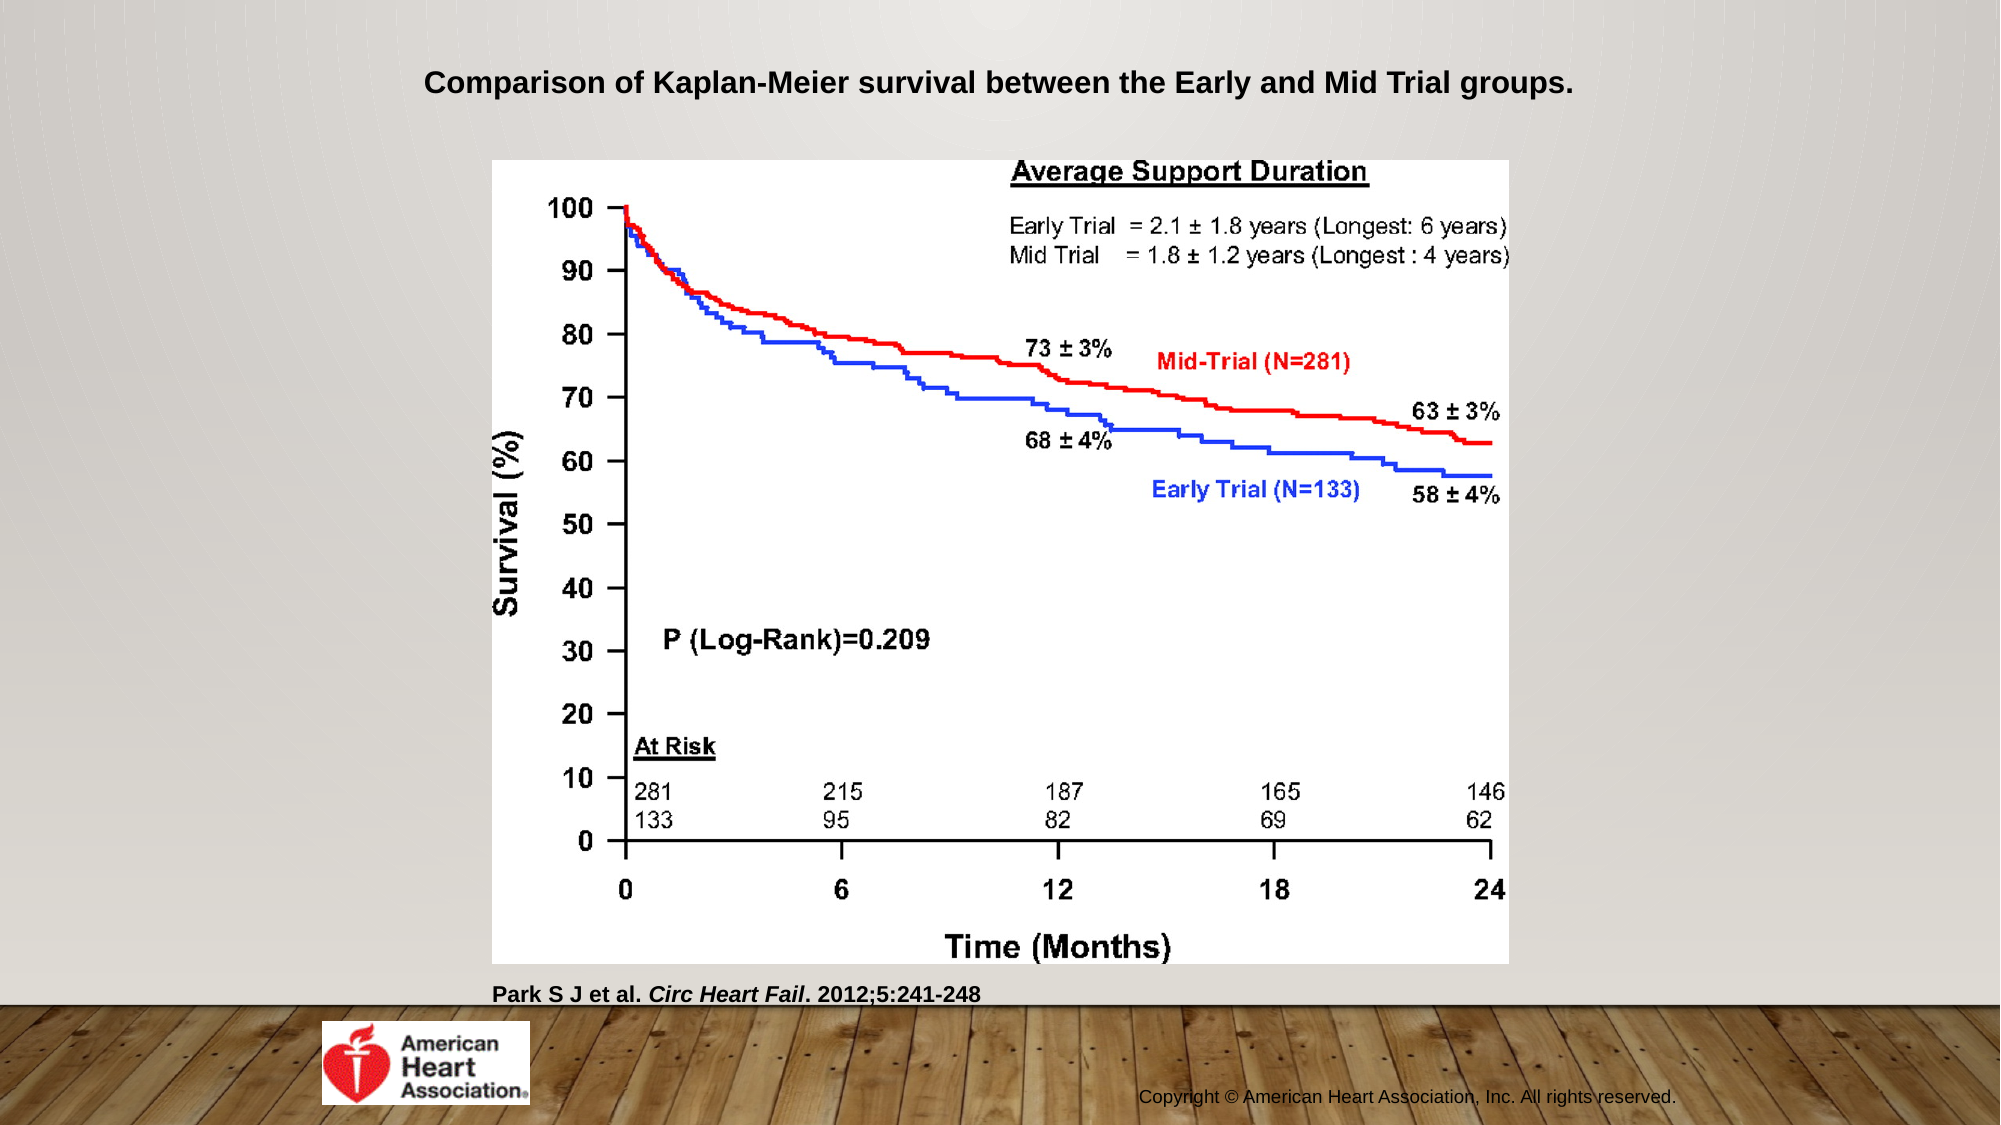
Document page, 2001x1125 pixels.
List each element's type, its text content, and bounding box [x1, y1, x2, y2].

picture [491, 160, 1509, 964]
picture [0, 1005, 2000, 1125]
text_box Copyright © American Heart Association, Inc. All rights reserved. [1139, 1084, 1734, 1125]
text_box Comparison of Kaplan-Meier survival between the Early and Mid Trial groups. [303, 62, 1697, 131]
text_box Park S J et al. Circ Heart Fail. 2012;5:241-248 [492, 979, 1135, 1018]
